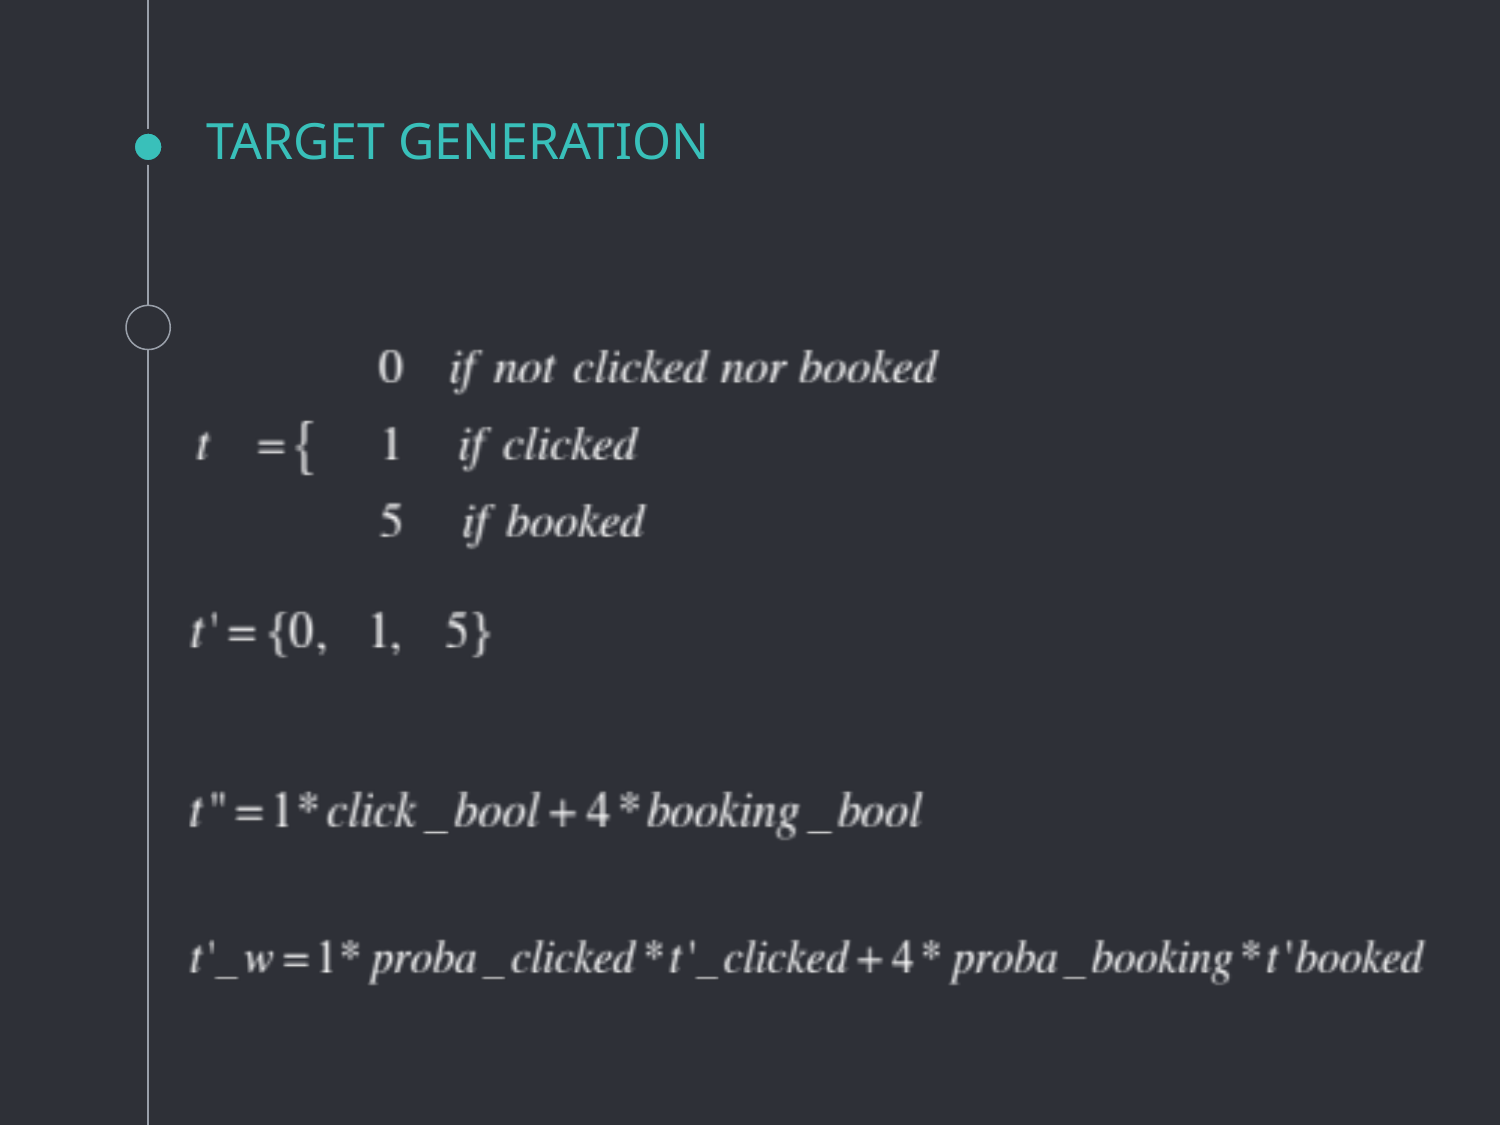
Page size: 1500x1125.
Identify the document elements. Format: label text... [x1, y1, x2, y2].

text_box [190, 338, 943, 555]
title TARGET GENERATION [191, 109, 1317, 185]
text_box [184, 602, 496, 667]
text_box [184, 781, 929, 847]
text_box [184, 930, 1430, 991]
